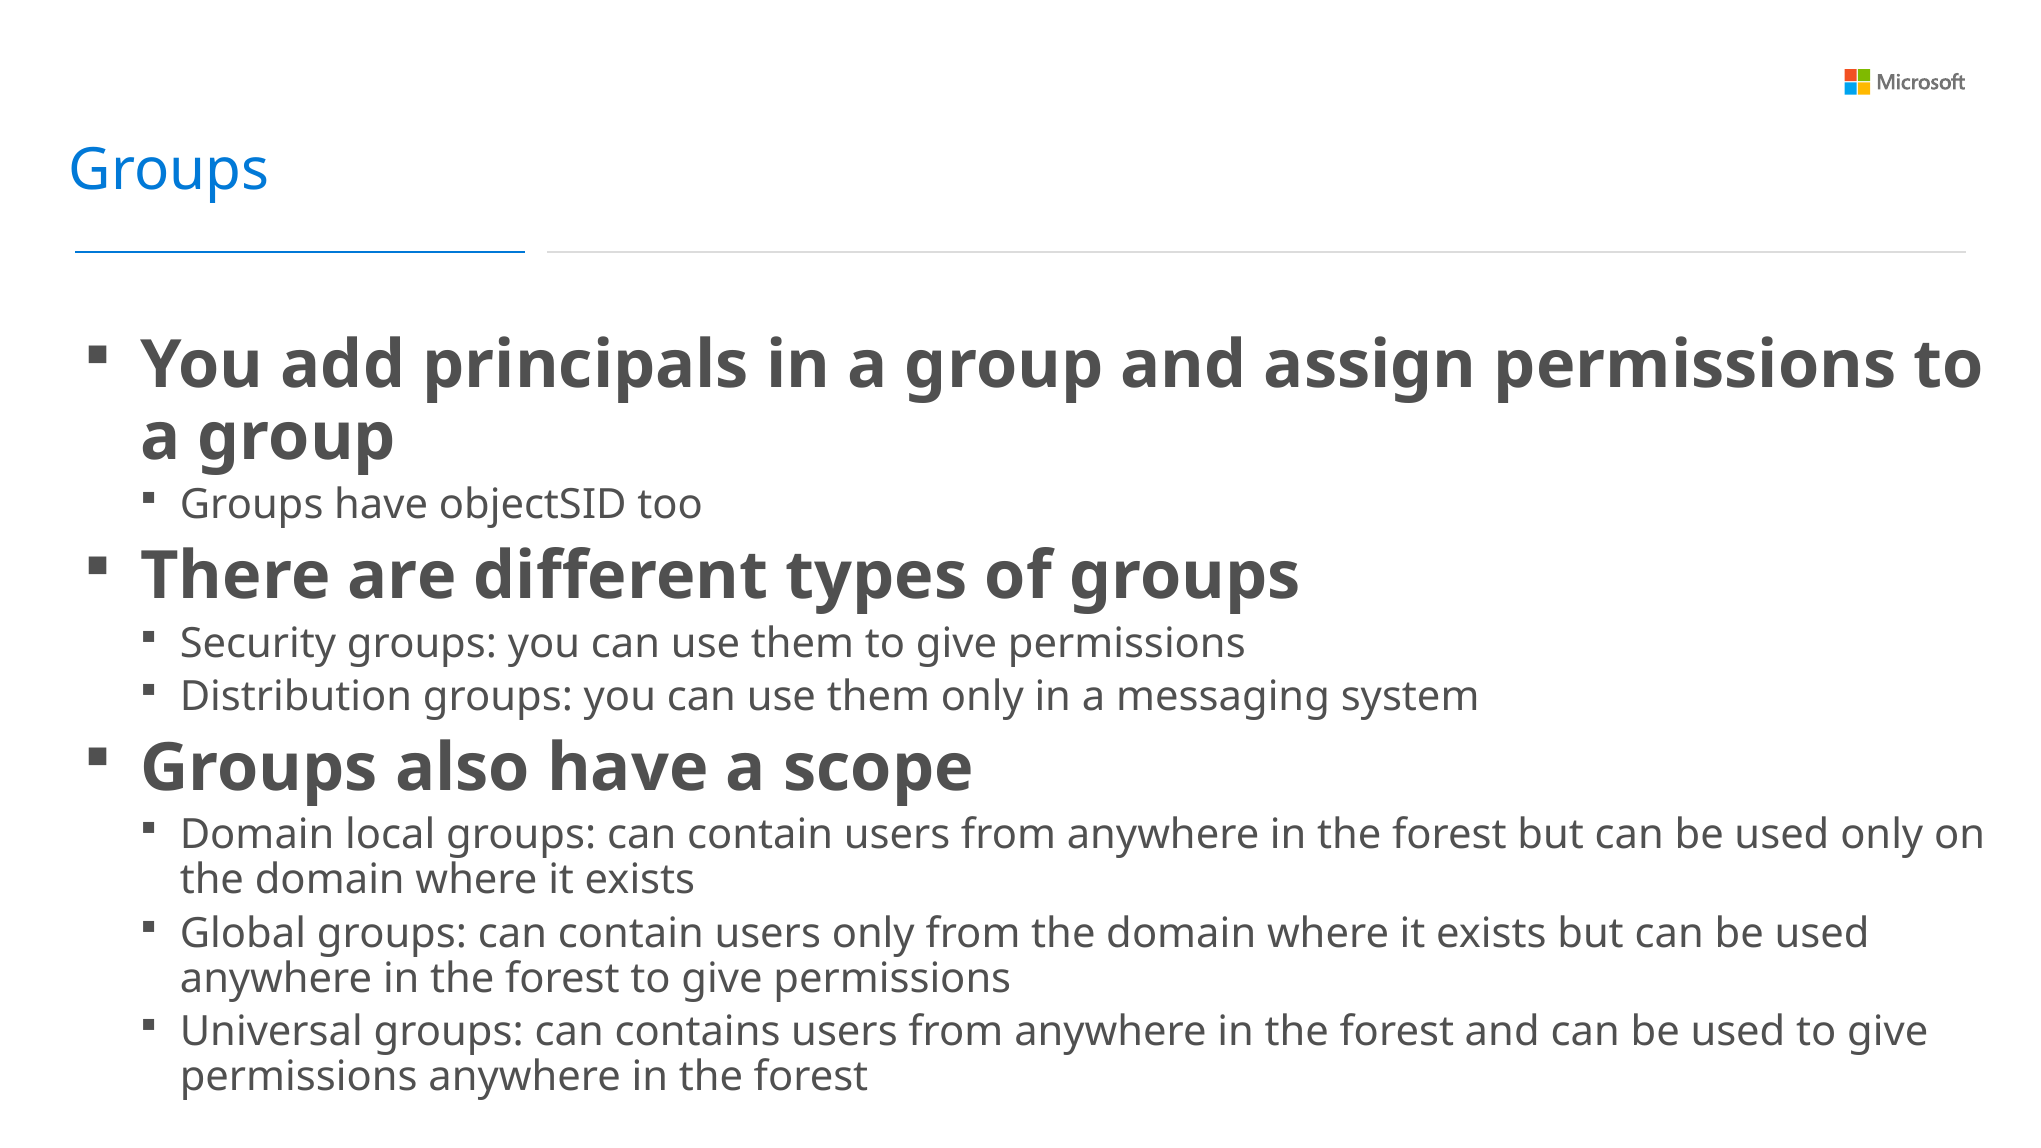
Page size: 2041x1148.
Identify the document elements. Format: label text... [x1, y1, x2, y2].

text_box You add principals in a group and assign permissions to a group Groups have objectSID too There are different types of groups Security groups: you can use them to give permissions Distribution groups: you can use them only in a messaging system Groups also have a scope Domain local groups: can contain users from anywhere in the forest but can be used only on the domain where it exists Global groups: can contain users only from the domain where it exists but can be used anywhere in the forest to give permissions Universal groups: can contains users from anywhere in the forest and can be used to give permissions anywhere in the forest [60, 315, 2010, 1115]
list Groups [45, 120, 1968, 200]
